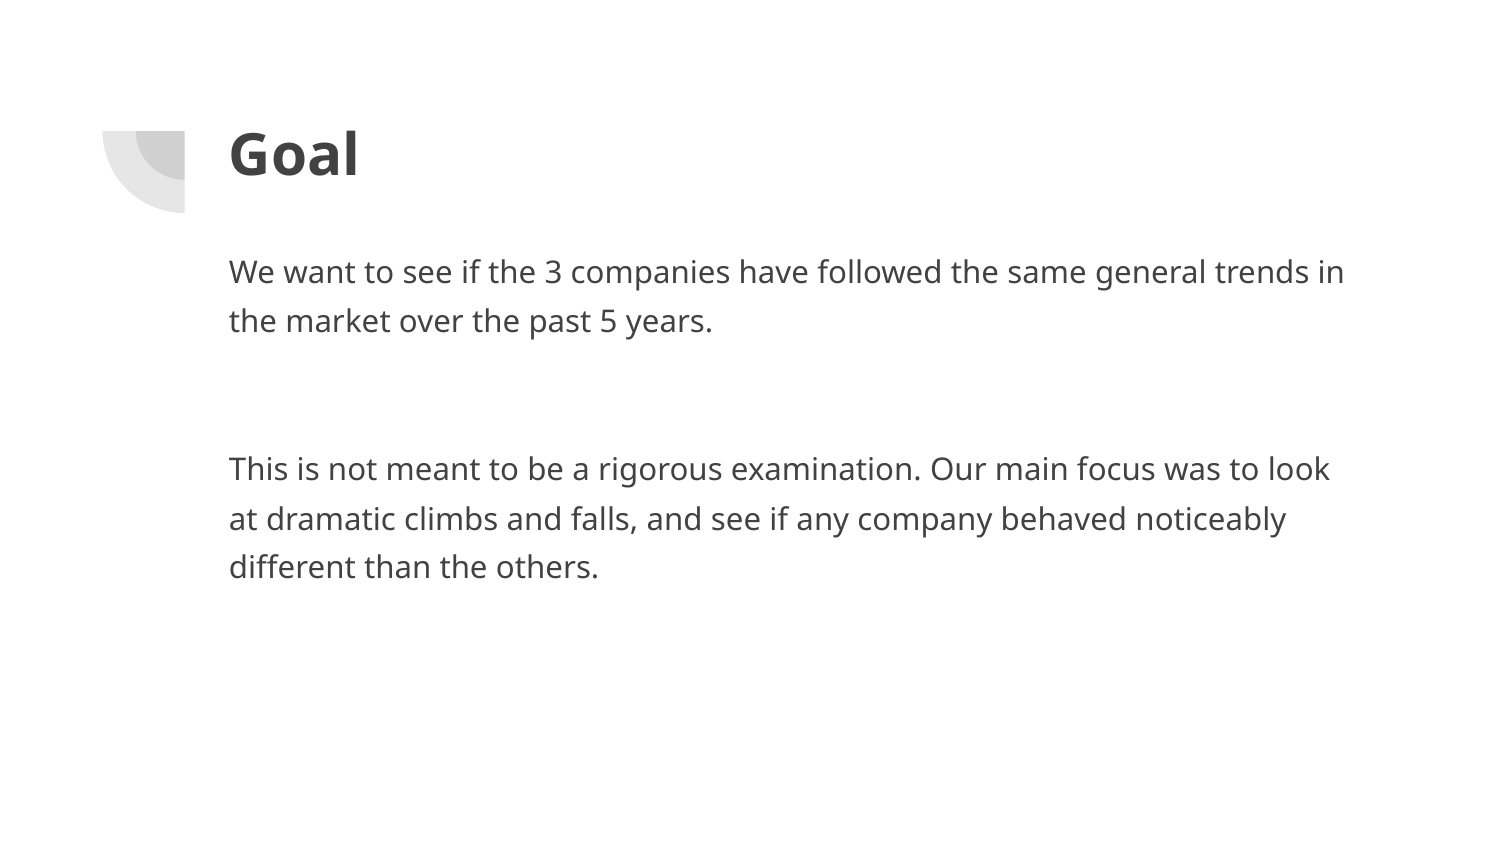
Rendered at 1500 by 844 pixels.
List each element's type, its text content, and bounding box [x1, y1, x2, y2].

list We want to see if the 3 companies have followed the same general trends in the market over the past 5 years. This is not meant to be a rigorous examination. Our main focus was to look at dramatic climbs and falls, and see if any company behaved noticeably different than the others. [213, 228, 1368, 646]
title Goal [213, 98, 1368, 228]
